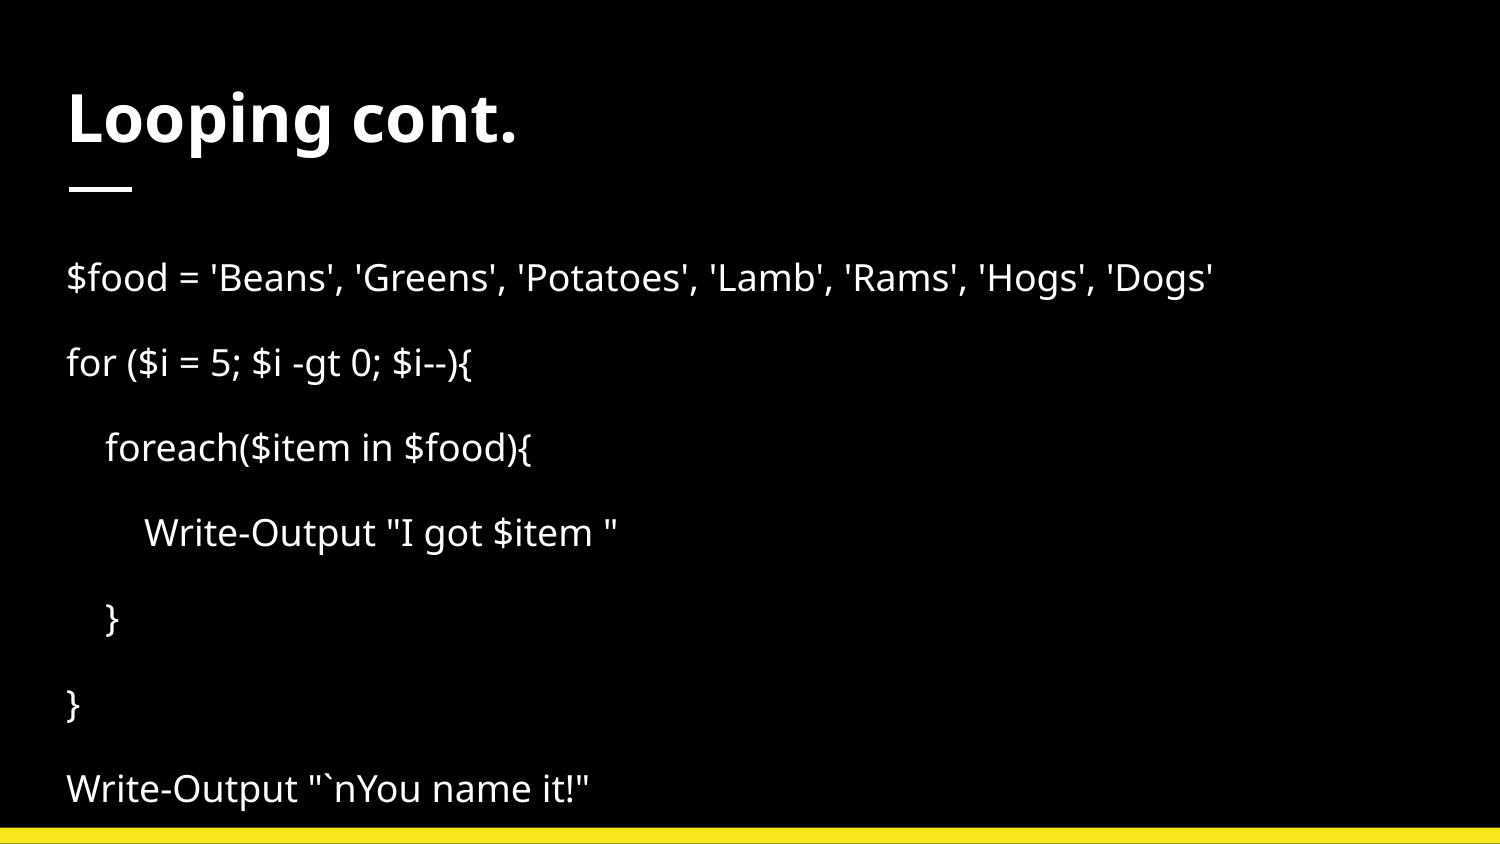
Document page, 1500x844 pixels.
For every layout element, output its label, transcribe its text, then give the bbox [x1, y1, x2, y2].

list $food = 'Beans', 'Greens', 'Potatoes', 'Lamb', 'Rams', 'Hogs', 'Dogs' for ($i = 5; $i -gt 0; $i--){ foreach($item in $food){ Write-Output "I got $item " } } Write-Output "`nYou name it!" [51, 232, 1449, 750]
title Looping cont. [51, 61, 1449, 167]
